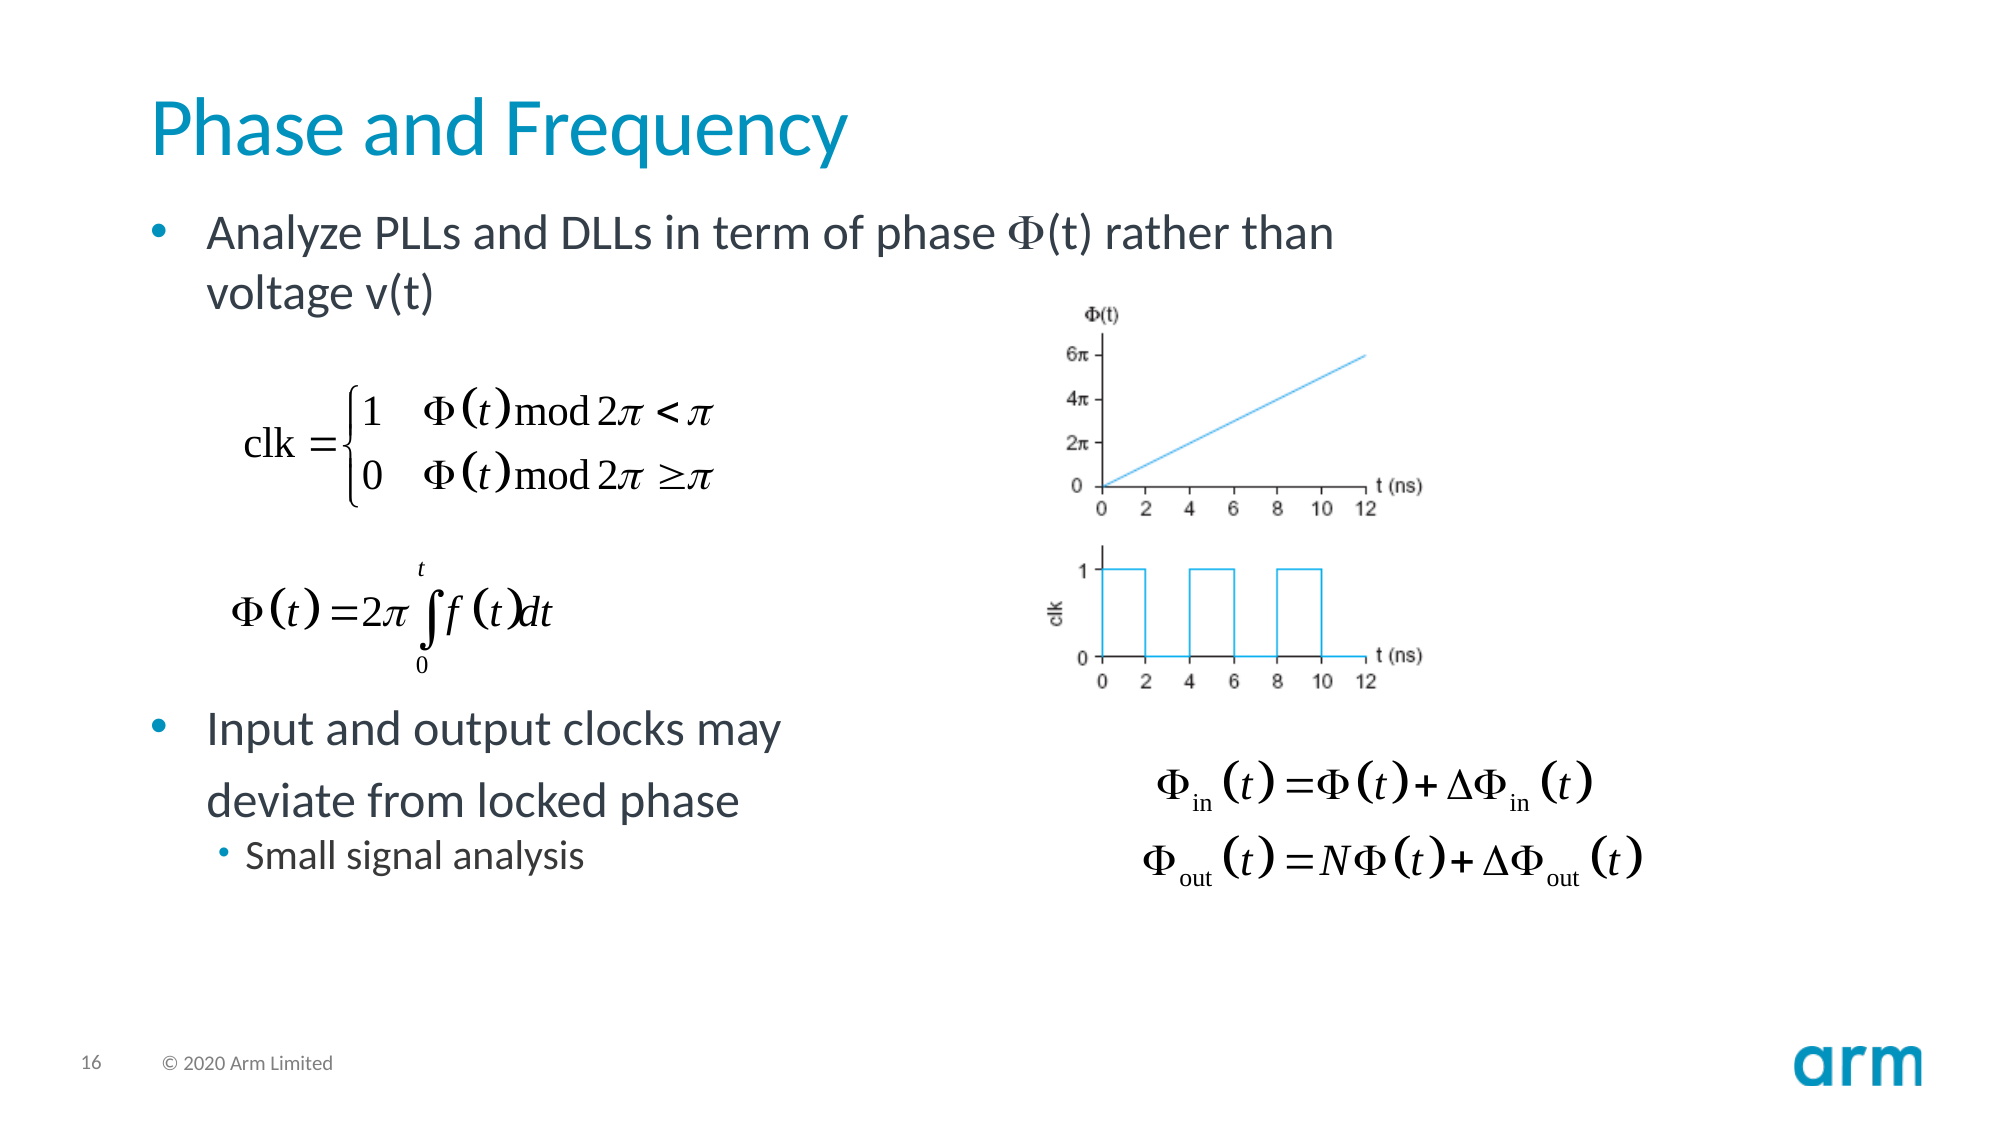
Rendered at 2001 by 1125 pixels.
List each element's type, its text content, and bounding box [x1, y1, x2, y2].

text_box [1136, 751, 1650, 902]
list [224, 549, 563, 685]
picture [1036, 289, 1438, 702]
title Phase and Frequency [150, 87, 1850, 200]
list Analyze PLLs and DLLs in term of phase F(t) rather than voltage v(t) Input and output clocks may deviate from locked phase Small signal analysis [150, 200, 1413, 950]
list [237, 374, 725, 519]
